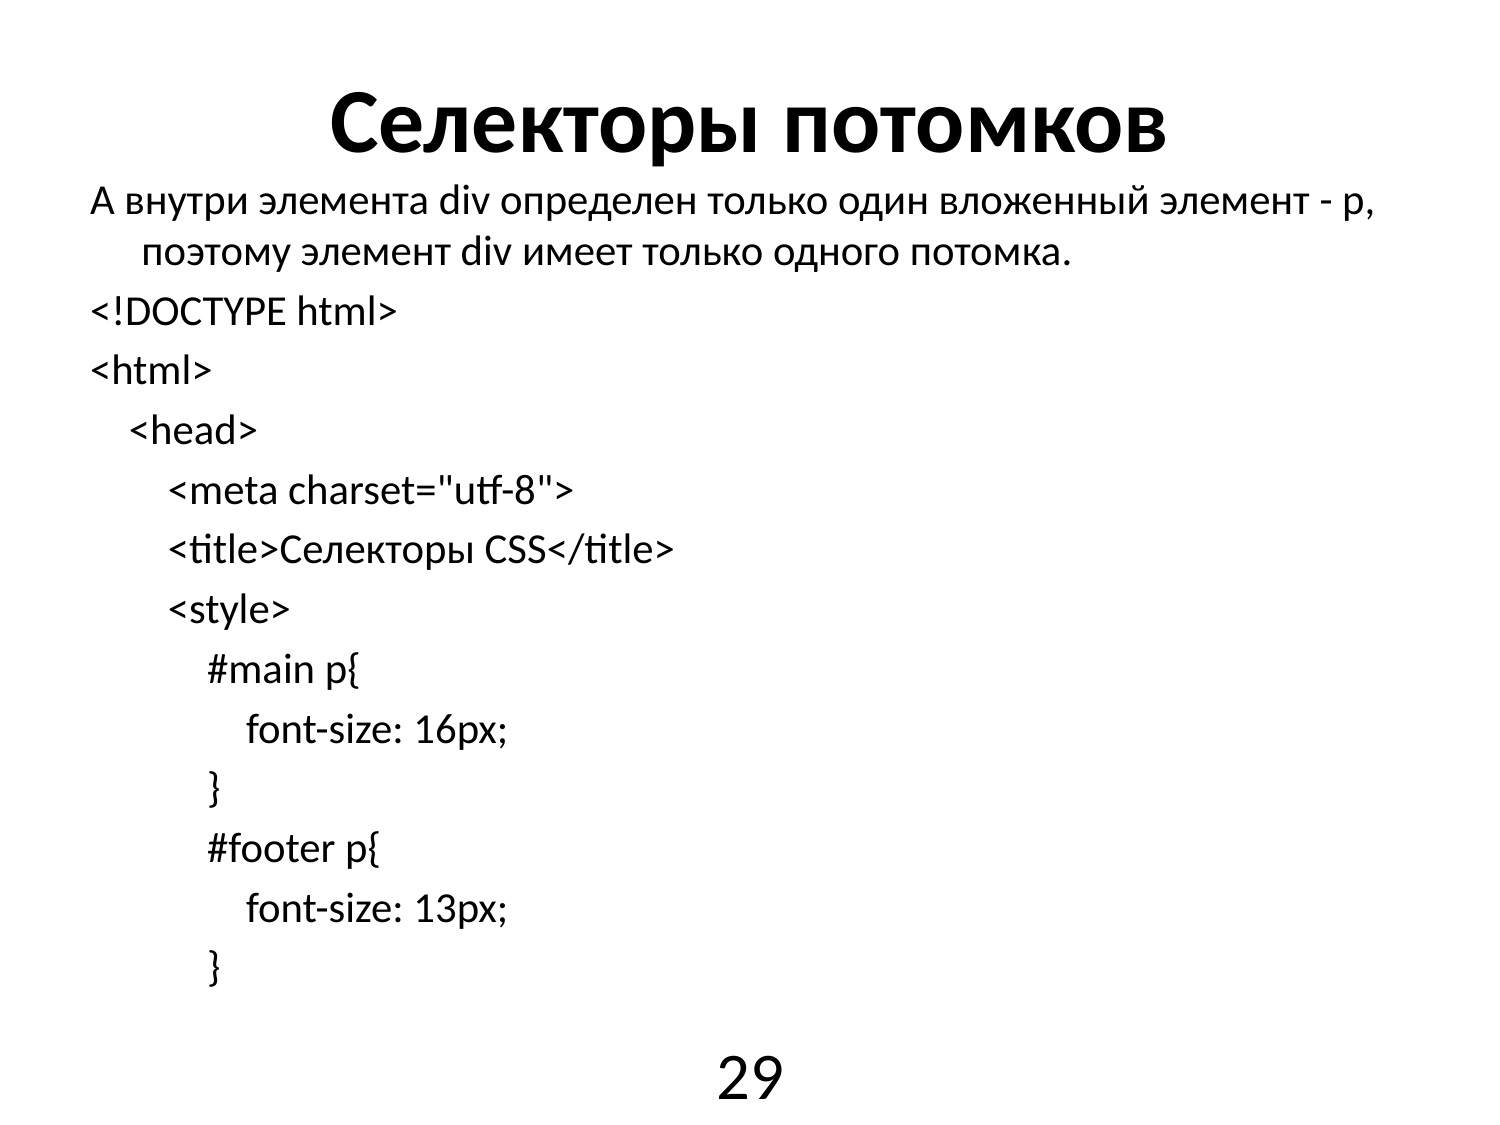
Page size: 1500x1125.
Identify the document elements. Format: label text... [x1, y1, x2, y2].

footer 29 [512, 1042, 988, 1103]
list А внутри элемента div определен только один вложенный элемент - p, поэтому элемент div имеет только одного потомка. <!DOCTYPE html> <html> <head> <meta charset="utf-8"> <title>Селекторы CSS</title> <style> #main p{ font-size: 16px; } #footer p{ font-size: 13px; } [75, 164, 1425, 1005]
title Селекторы потомков [75, 45, 1425, 164]
